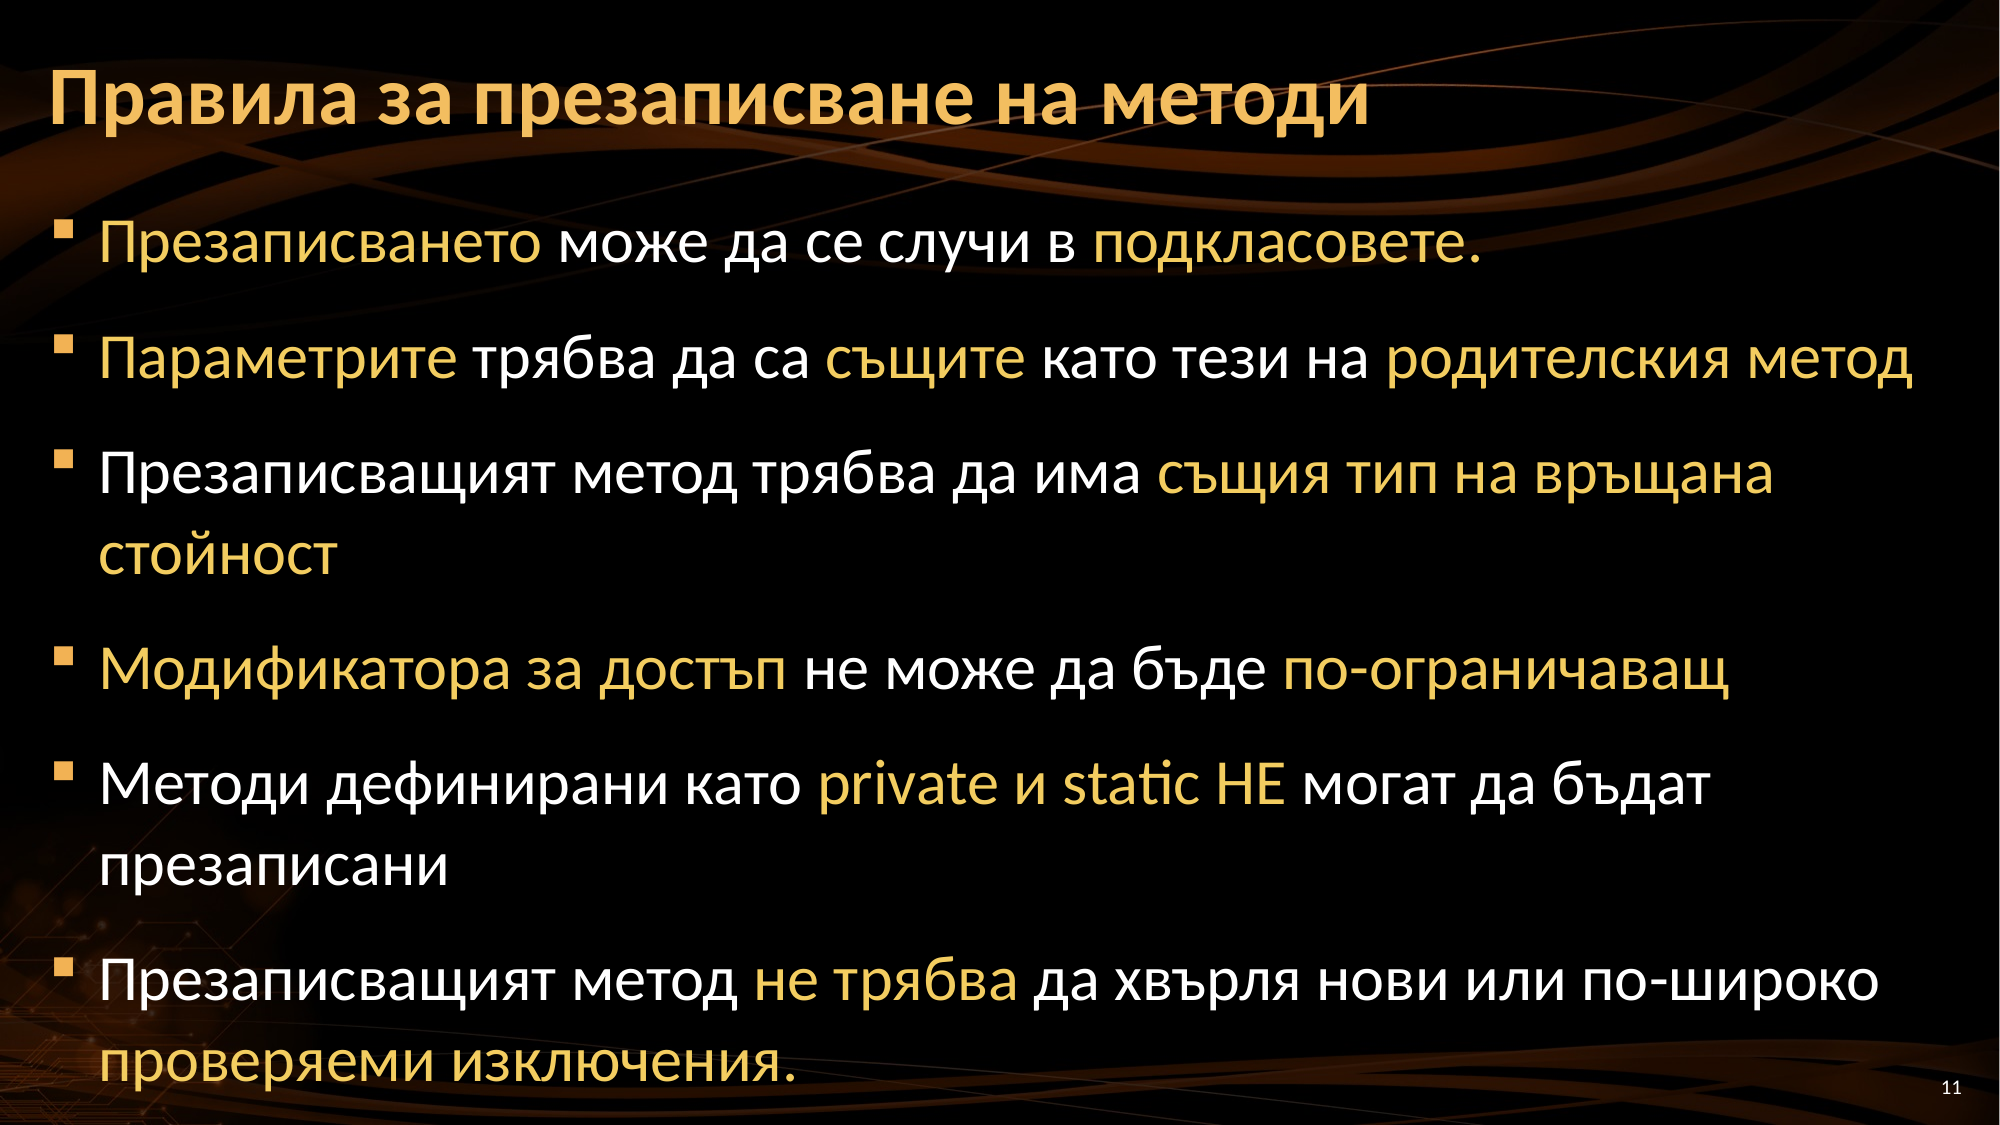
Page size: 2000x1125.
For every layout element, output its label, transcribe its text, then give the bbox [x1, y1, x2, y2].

list Презаписването може да се случи в подкласовете. Параметрите трябва да са същите като тези на родителския метод Презаписващият метод трябва да има същия тип на връщана стойност Модификатора за достъп не може да бъде по-ограничаващ Mетоди дефинирани като private и static НЕ могат да бъдат презаписани Презаписващият метод не трябва да хвърля нови или по-широко проверяеми изключения. [31, 189, 1968, 1103]
title Правила за презаписване на методи [30, 6, 1968, 189]
picture [0, 0, 2000, 1125]
slide_number 11 [1897, 1070, 1968, 1103]
